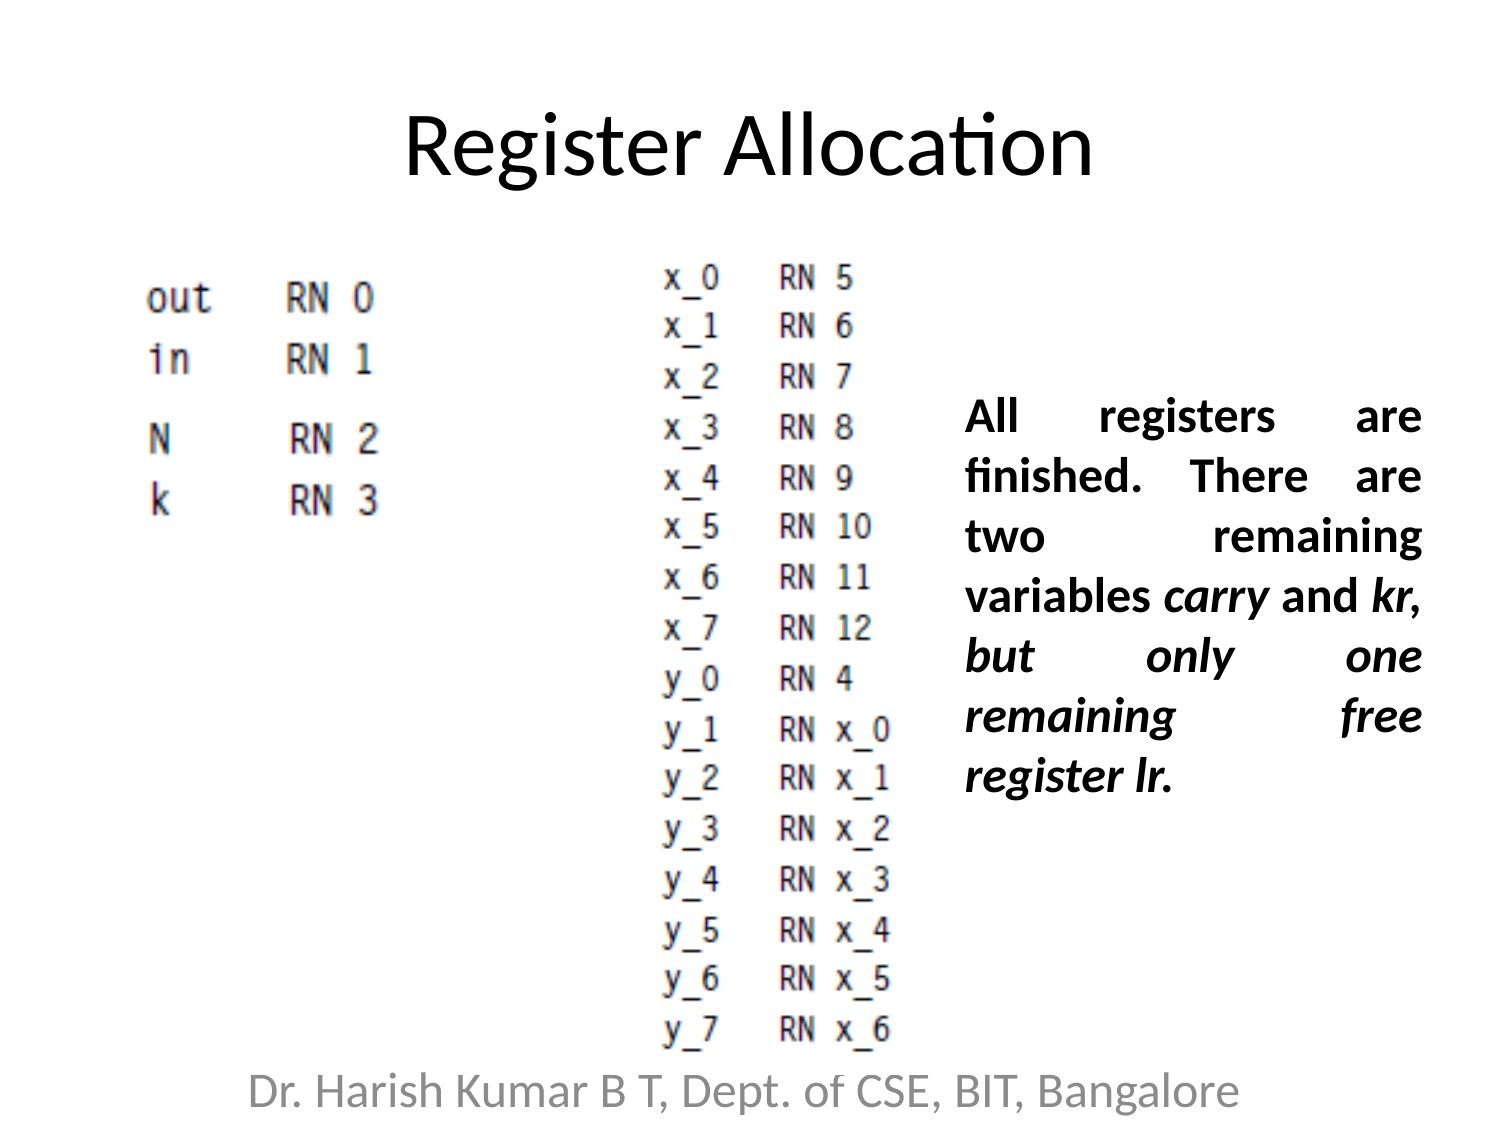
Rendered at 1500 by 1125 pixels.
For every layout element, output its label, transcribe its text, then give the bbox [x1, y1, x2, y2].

title Register Allocation [75, 45, 1425, 233]
text_box All registers are finished. There are two remaining variables carry and kr, but only one remaining free register lr. [954, 374, 1438, 810]
picture [612, 237, 951, 1076]
picture [99, 249, 501, 551]
